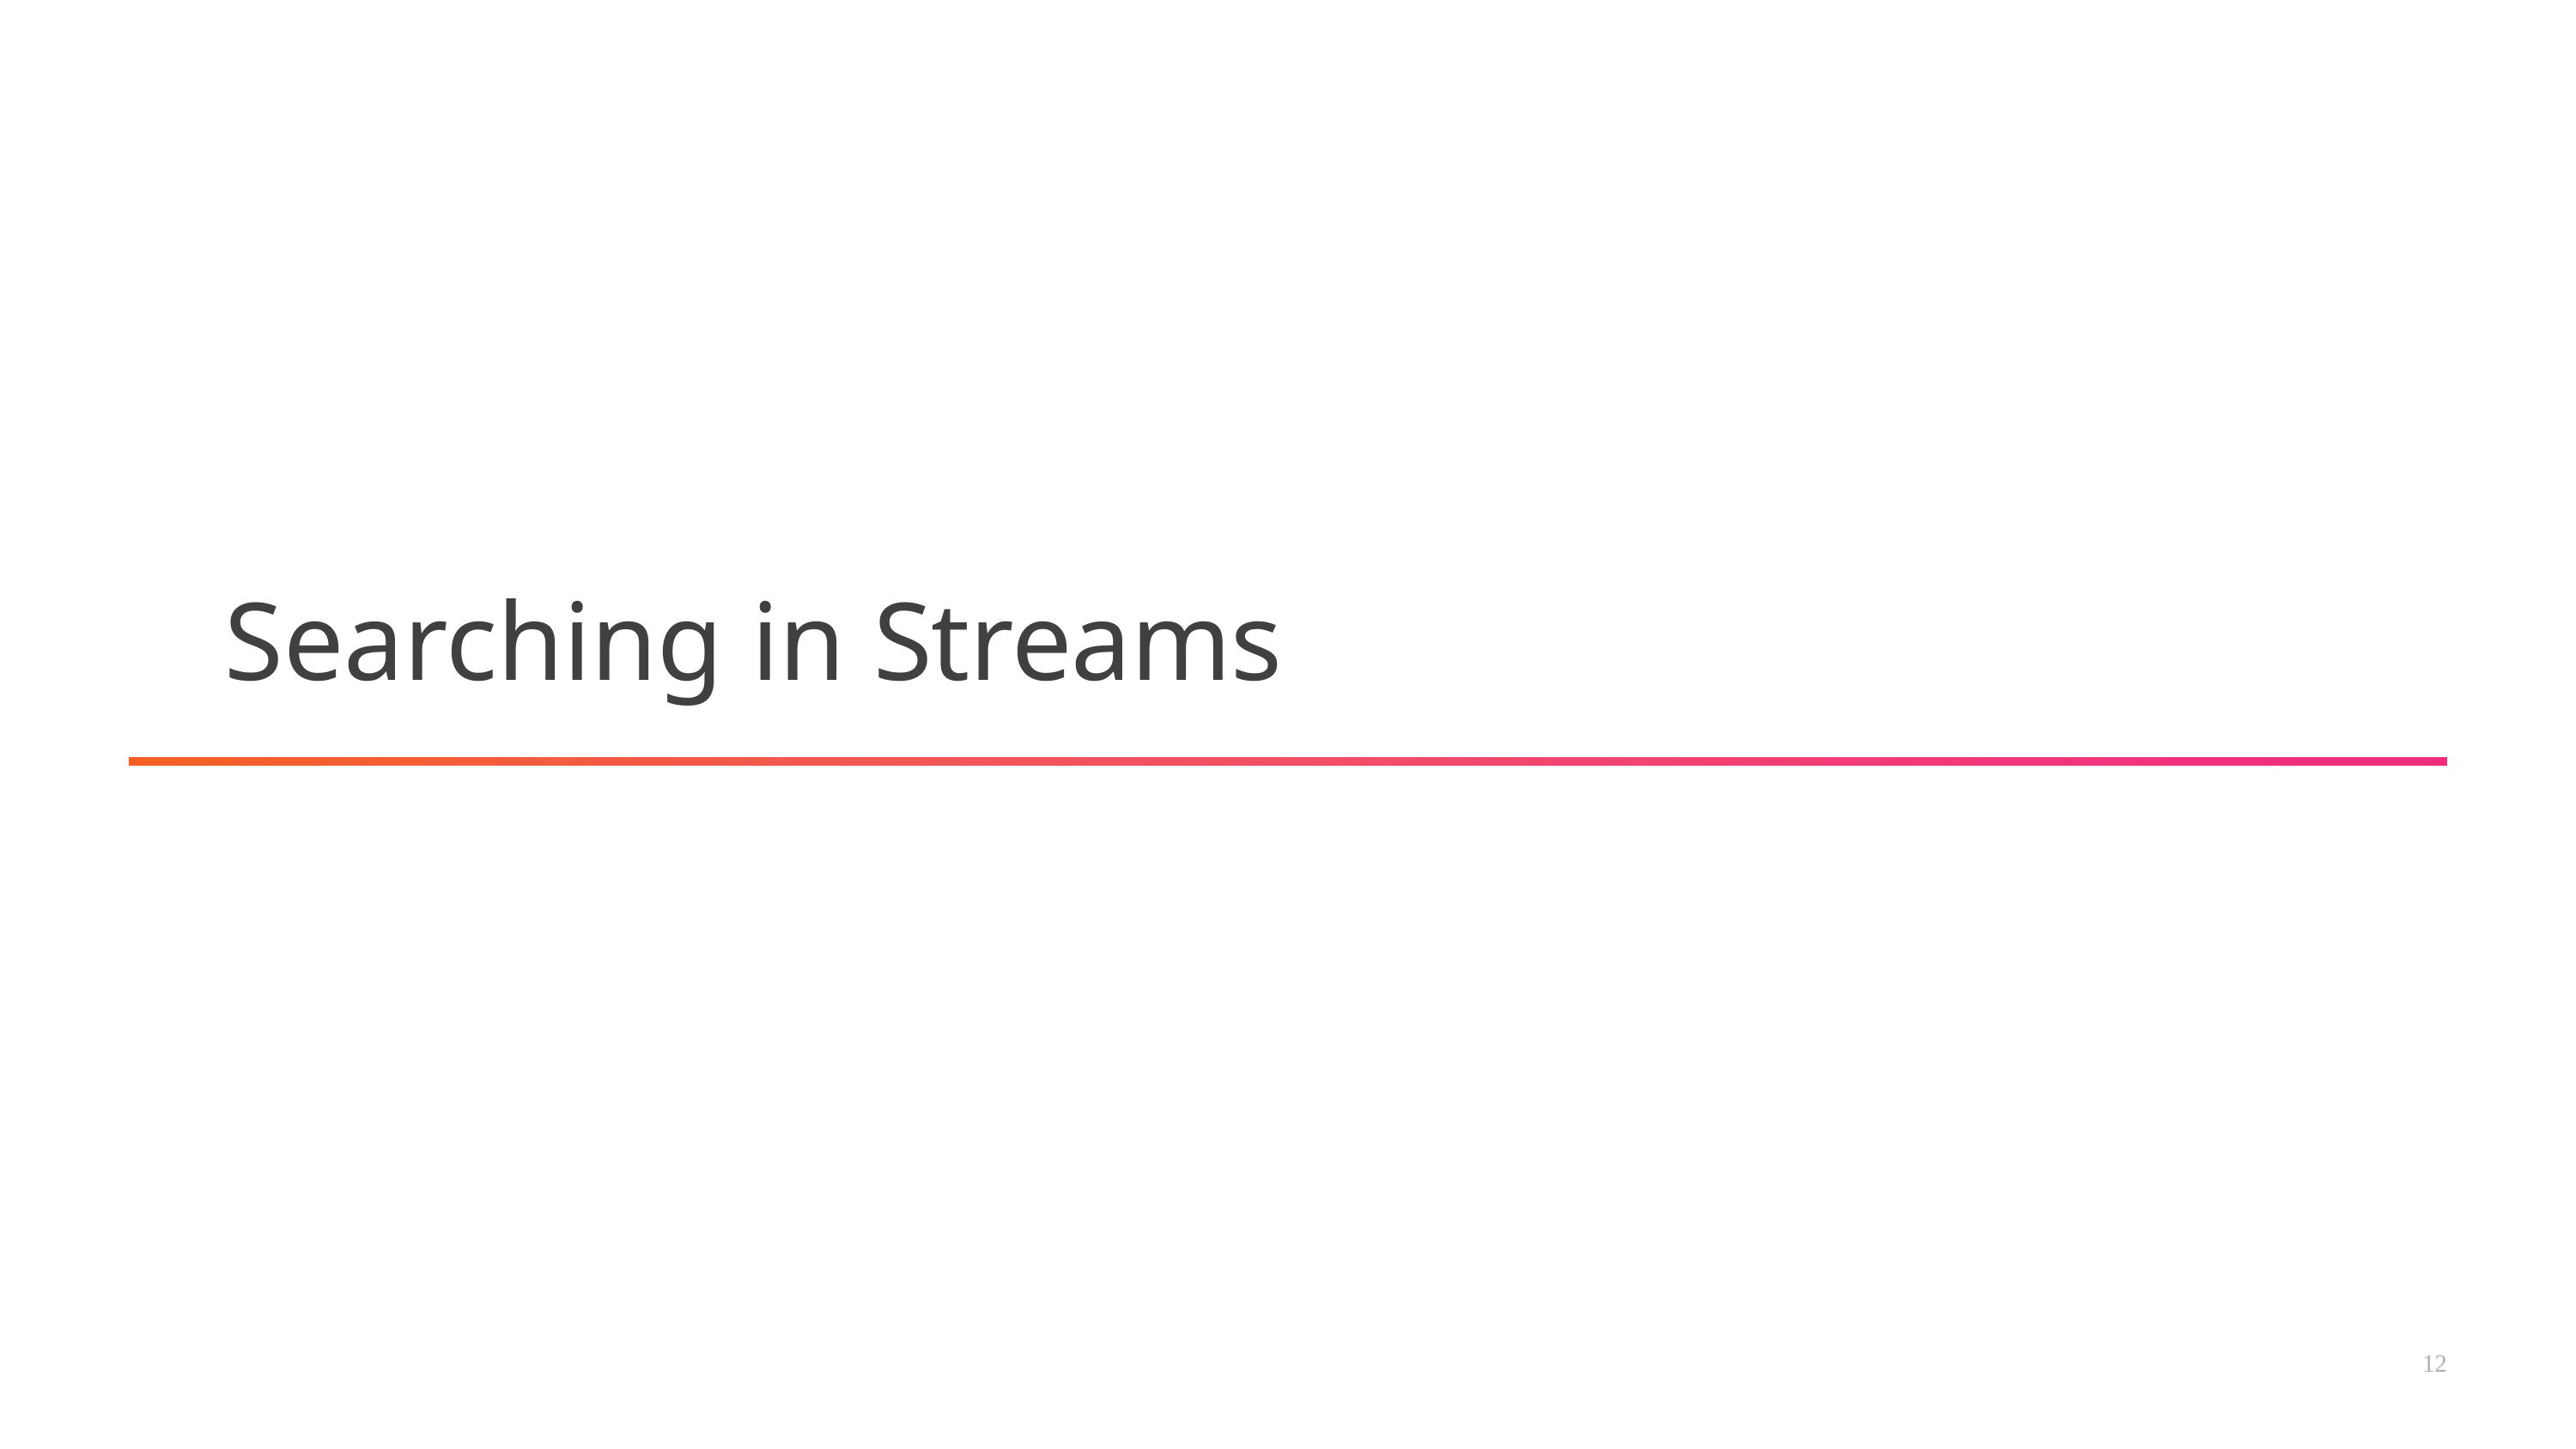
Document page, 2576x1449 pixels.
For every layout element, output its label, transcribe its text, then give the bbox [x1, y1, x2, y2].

picture [2415, 757, 2447, 766]
picture [129, 757, 224, 766]
title Searching in Streams [224, 571, 2415, 815]
slide_number 12 [1855, 1347, 2447, 1420]
